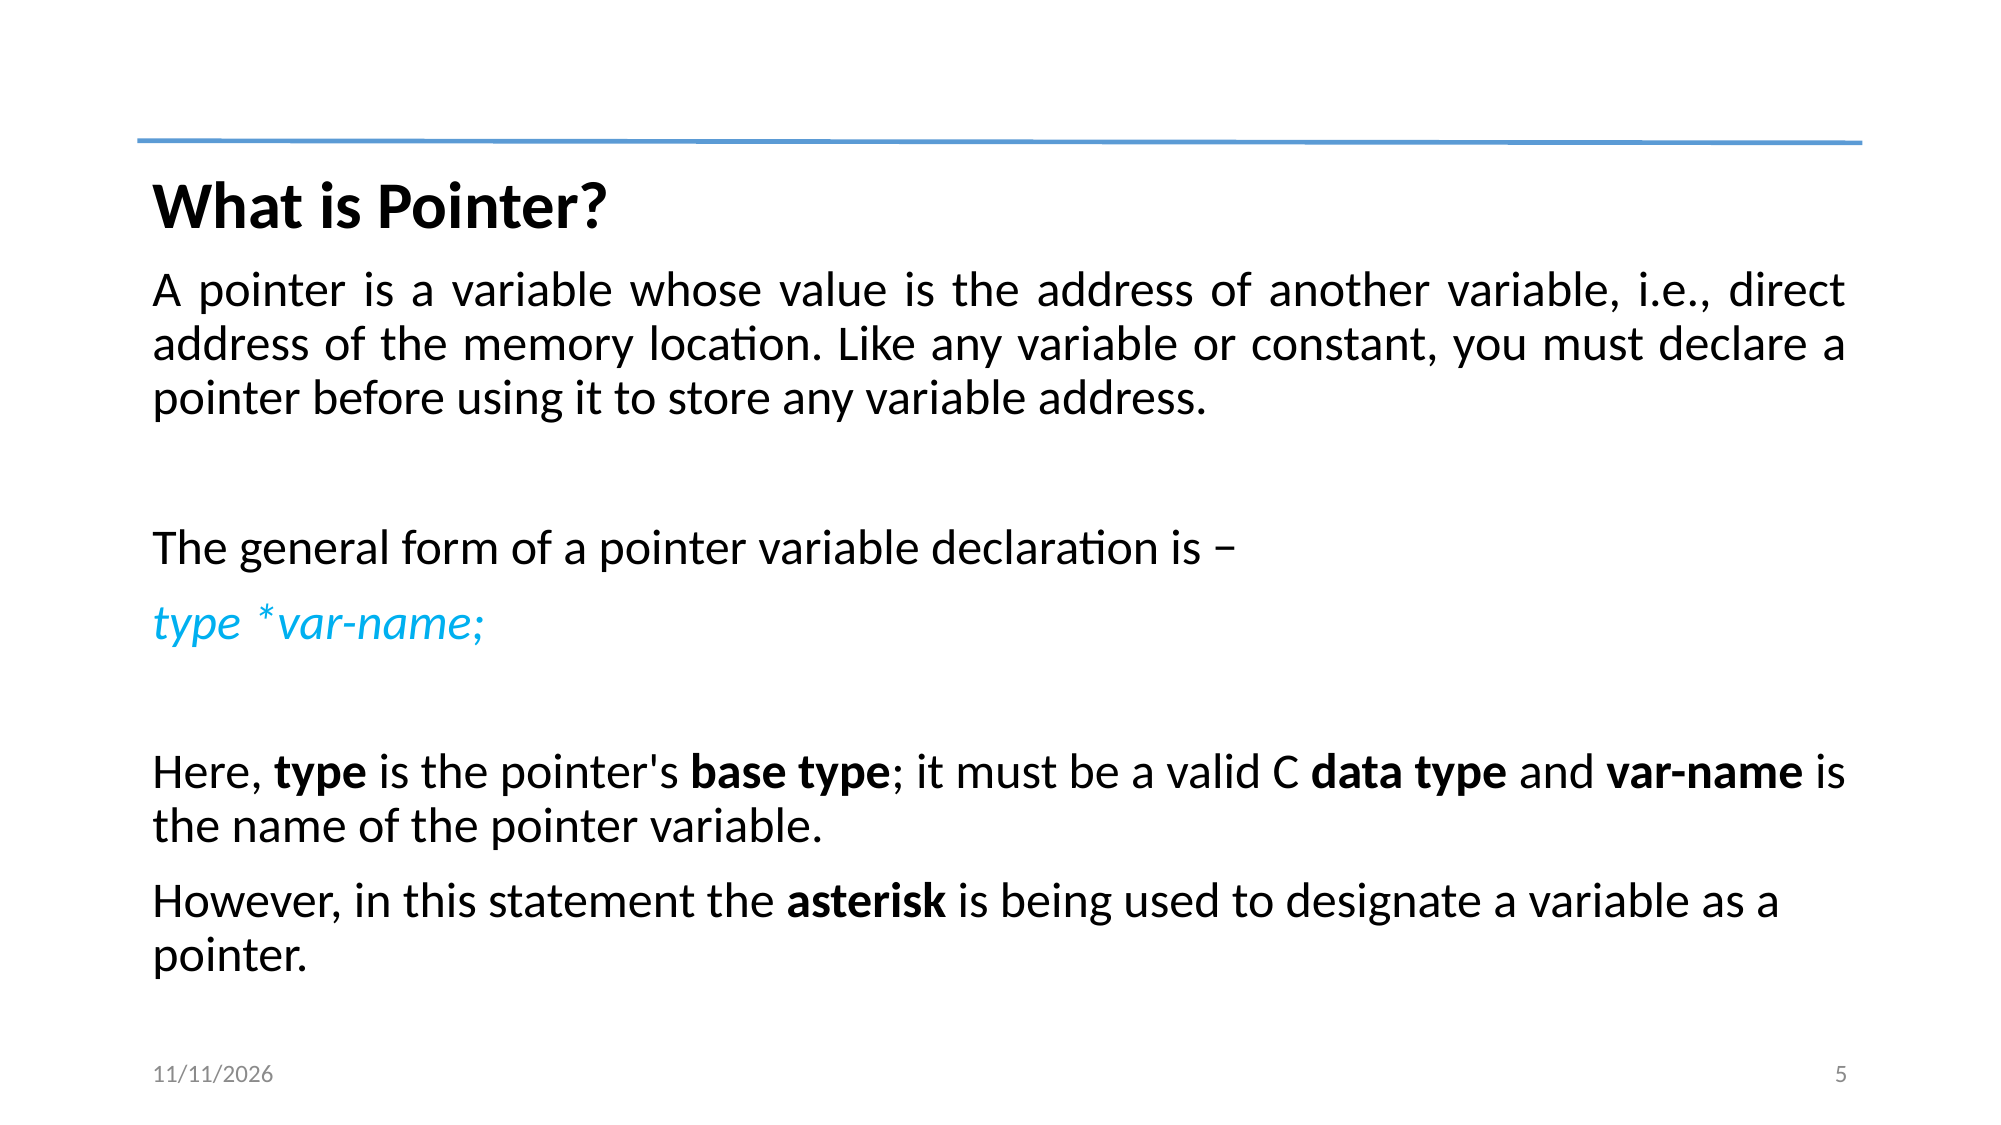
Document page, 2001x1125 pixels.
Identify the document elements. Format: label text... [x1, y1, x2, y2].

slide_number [137, 1042, 588, 1103]
slide_number 5 [1412, 1042, 1863, 1103]
list What is Pointer? A pointer is a variable whose value is the address of another variable, i.e., direct address of the memory location. Like any variable or constant, you must declare a pointer before using it to store any variable address. The general form of a pointer variable declaration is − type *var-name; Here, type is the pointer's base type; it must be a valid C data type and var-name is the name of the pointer variable. However, in this statement the asterisk is being used to designate a variable as a pointer. [137, 163, 1863, 1000]
